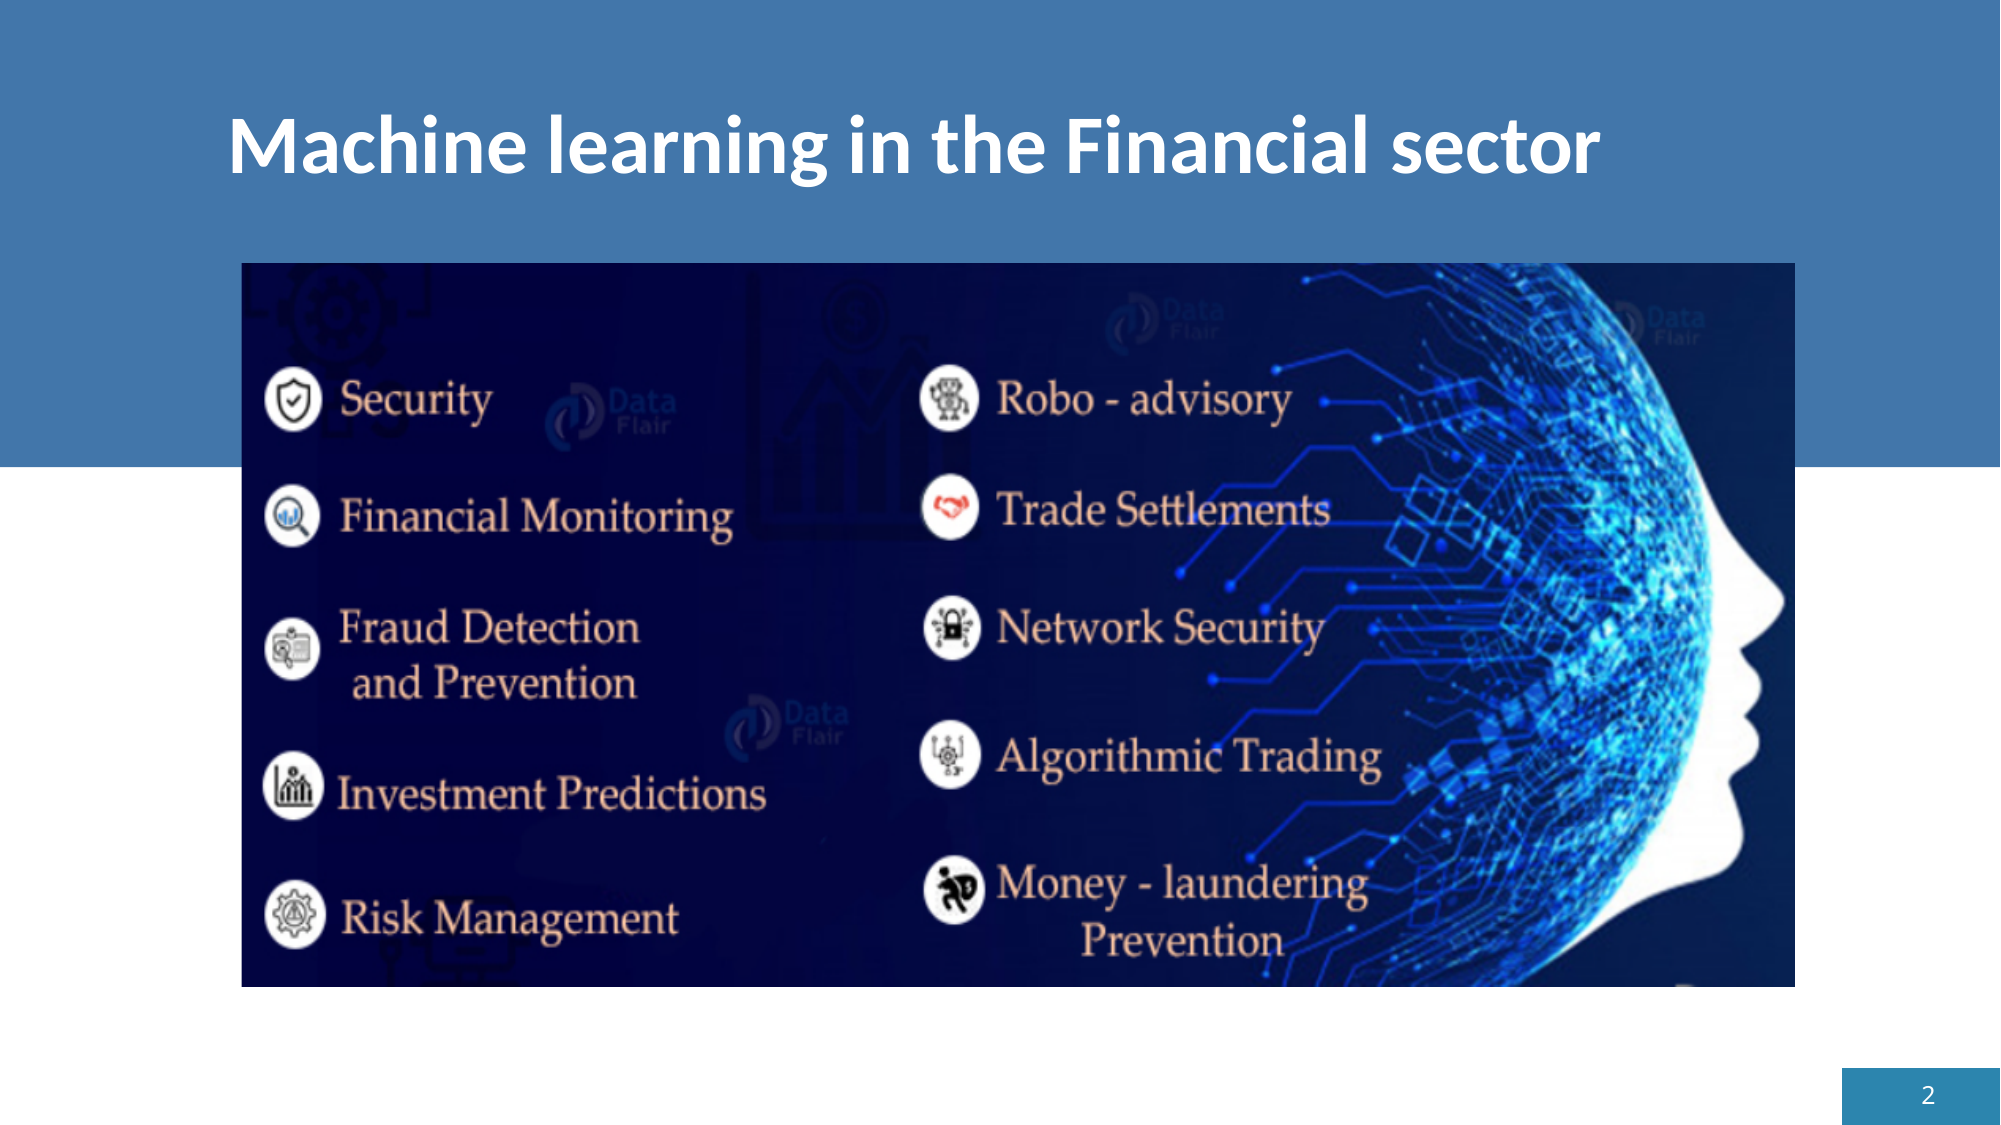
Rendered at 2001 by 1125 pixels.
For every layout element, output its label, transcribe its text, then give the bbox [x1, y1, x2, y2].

picture [241, 263, 1795, 987]
text_box Machine learning in the Financial sector [59, 83, 1772, 210]
slide_number 2 [1889, 1079, 1951, 1114]
